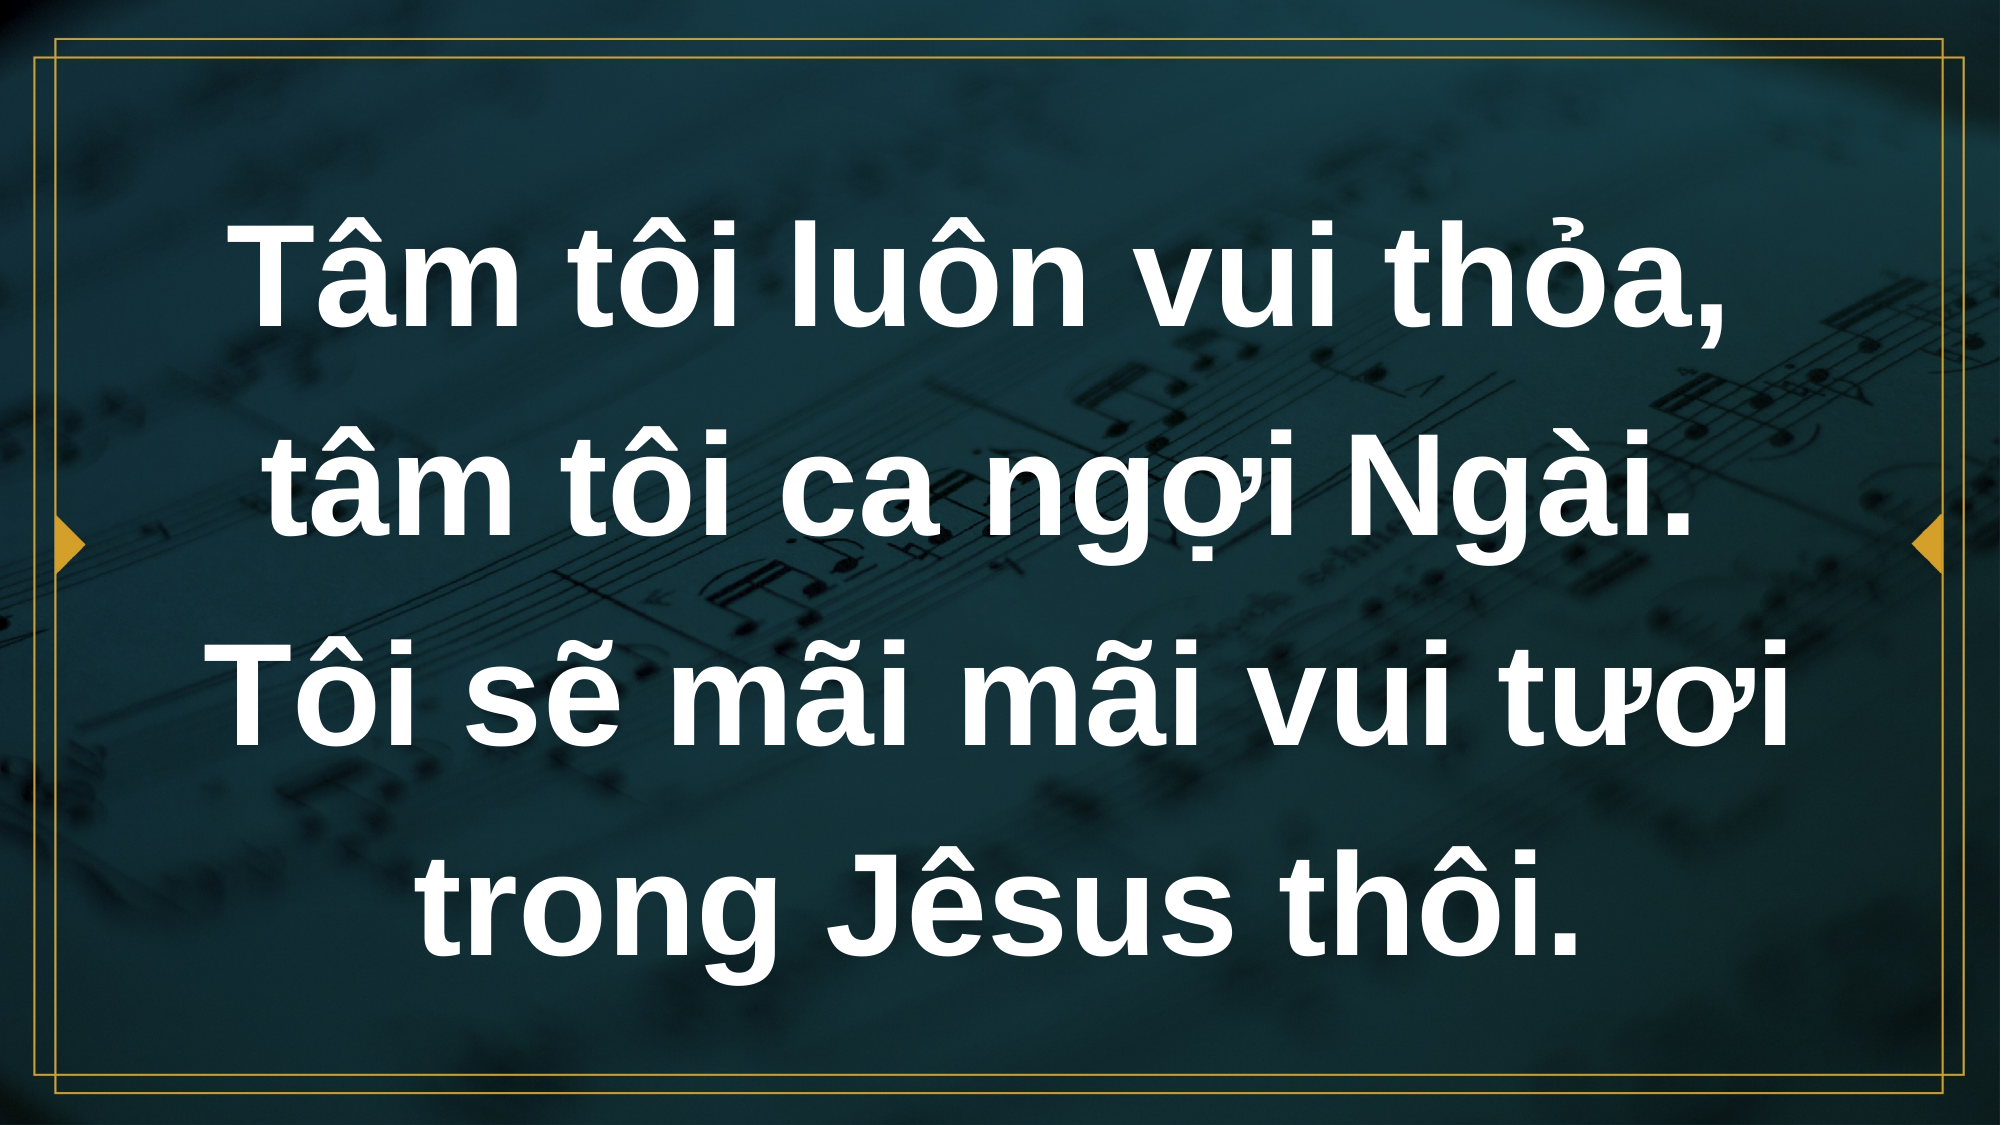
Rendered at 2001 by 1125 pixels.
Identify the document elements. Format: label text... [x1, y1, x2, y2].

picture [0, 0, 2000, 1125]
title Tâm tôi luôn vui thỏa, tâm tôi ca ngợi Ngài. Tôi sẽ mãi mãi vui tươi trong Jêsus thôi. [55, 53, 1945, 1077]
